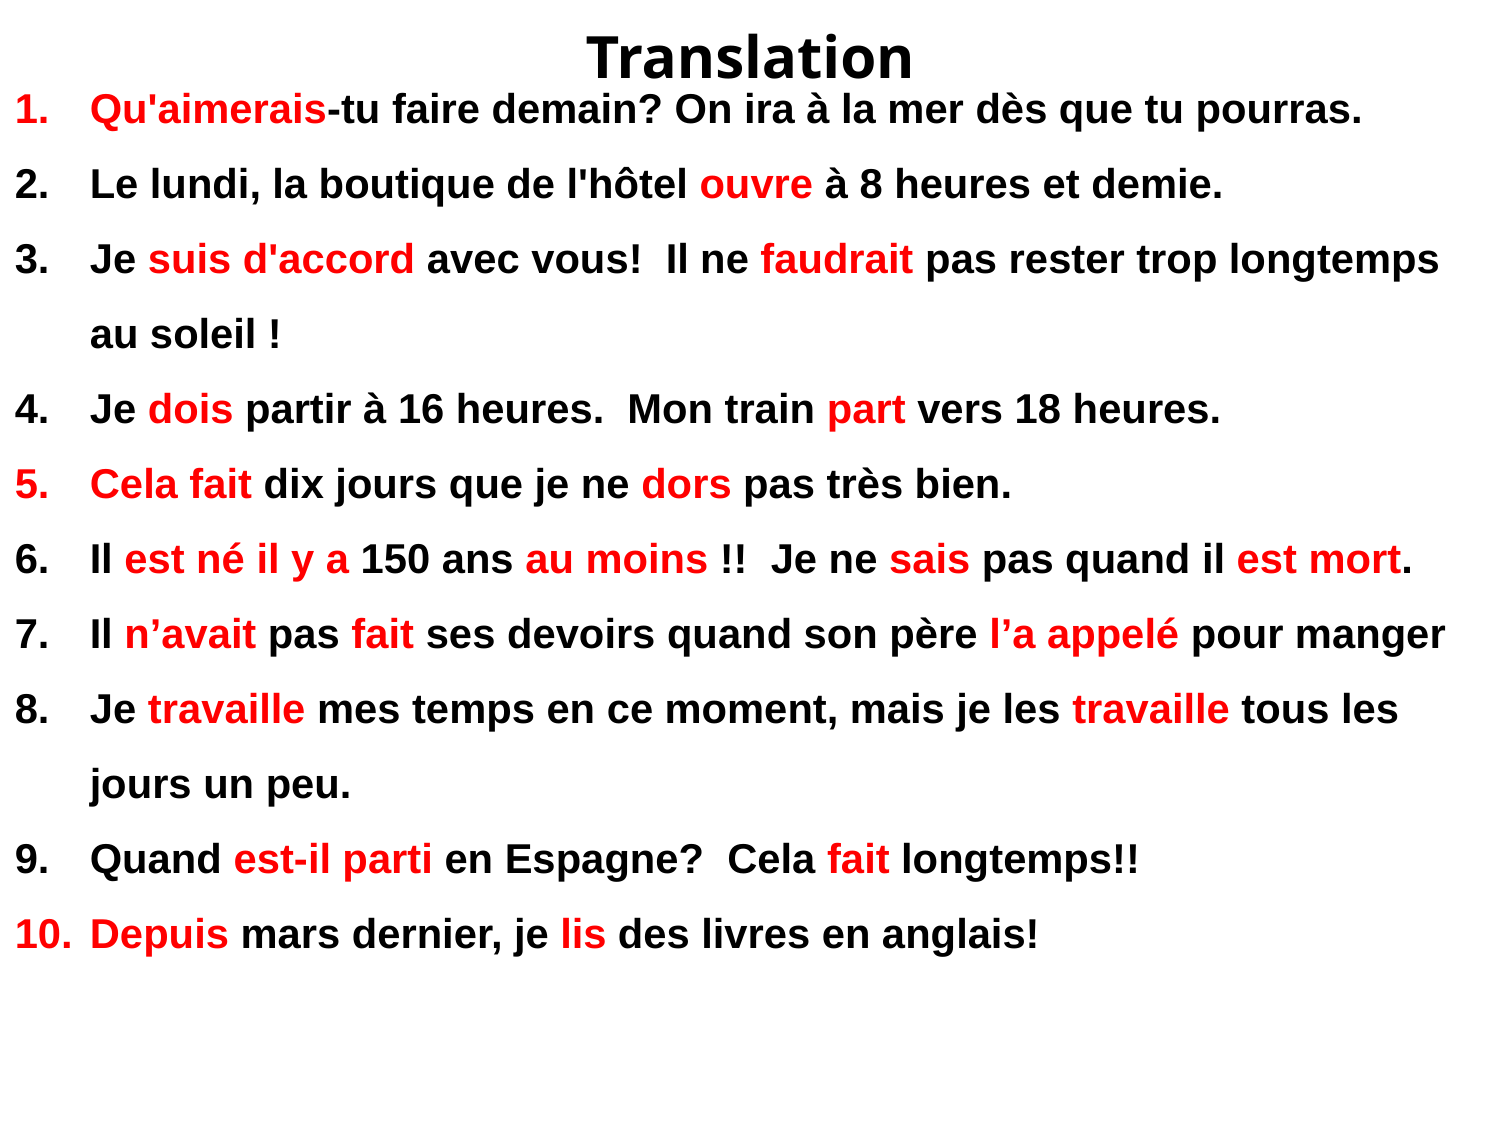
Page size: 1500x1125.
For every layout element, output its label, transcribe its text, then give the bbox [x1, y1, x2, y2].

text_box Qu'aimerais-tu faire demain? On ira à la mer dès que tu pourras. Le lundi, la boutique de l'hôtel ouvre à 8 heures et demie. Je suis d'accord avec vous! Il ne faudrait pas rester trop longtemps au soleil ! Je dois partir à 16 heures. Mon train part vers 18 heures. Cela fait dix jours que je ne dors pas très bien. Il est né il y a 150 ans au moins !! Je ne sais pas quand il est mort. Il n’avait pas fait ses devoirs quand son père l’a appelé pour manger Je travaille mes temps en ce moment, mais je les travaille tous les jours un peu. Quand est-il parti en Espagne? Cela fait longtemps!! Depuis mars dernier, je lis des livres en anglais! [0, 0, 1500, 1125]
